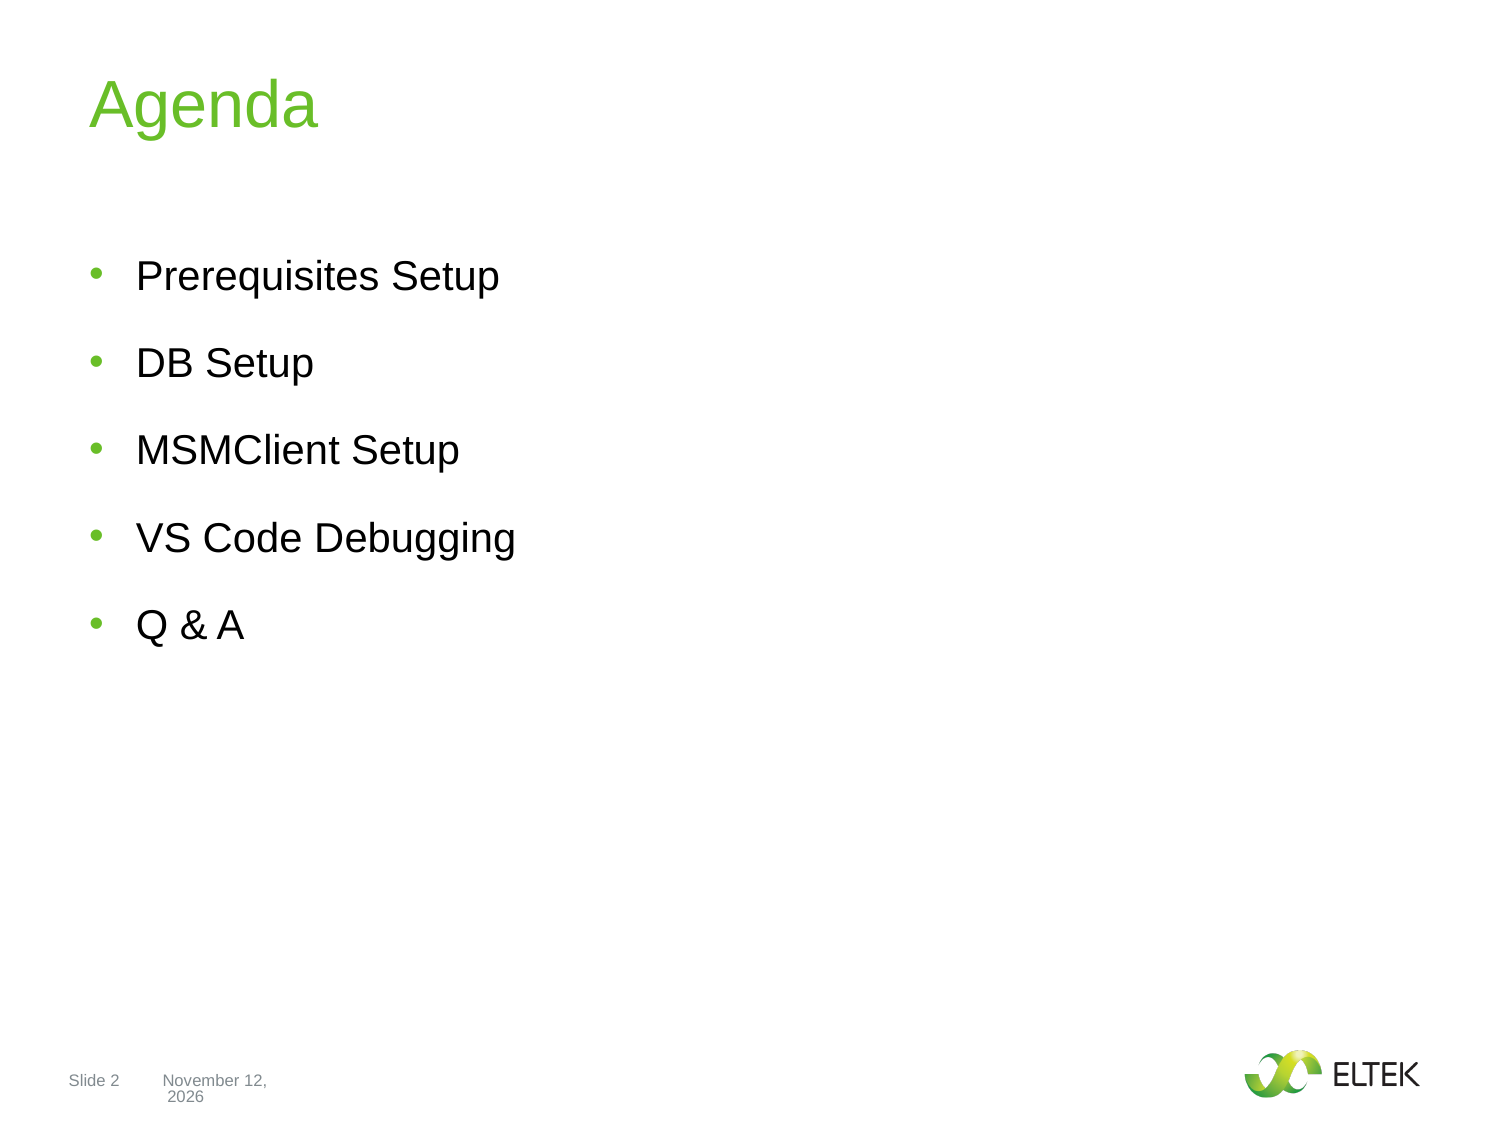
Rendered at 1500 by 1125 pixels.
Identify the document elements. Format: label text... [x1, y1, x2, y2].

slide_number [147, 1049, 286, 1110]
picture [1244, 1050, 1420, 1099]
list Prerequisites Setup DB Setup MSMClient Setup VS Code Debugging Q & A [74, 240, 1426, 965]
slide_number Slide 2 [38, 1049, 135, 1110]
title Agenda [74, 62, 1426, 222]
